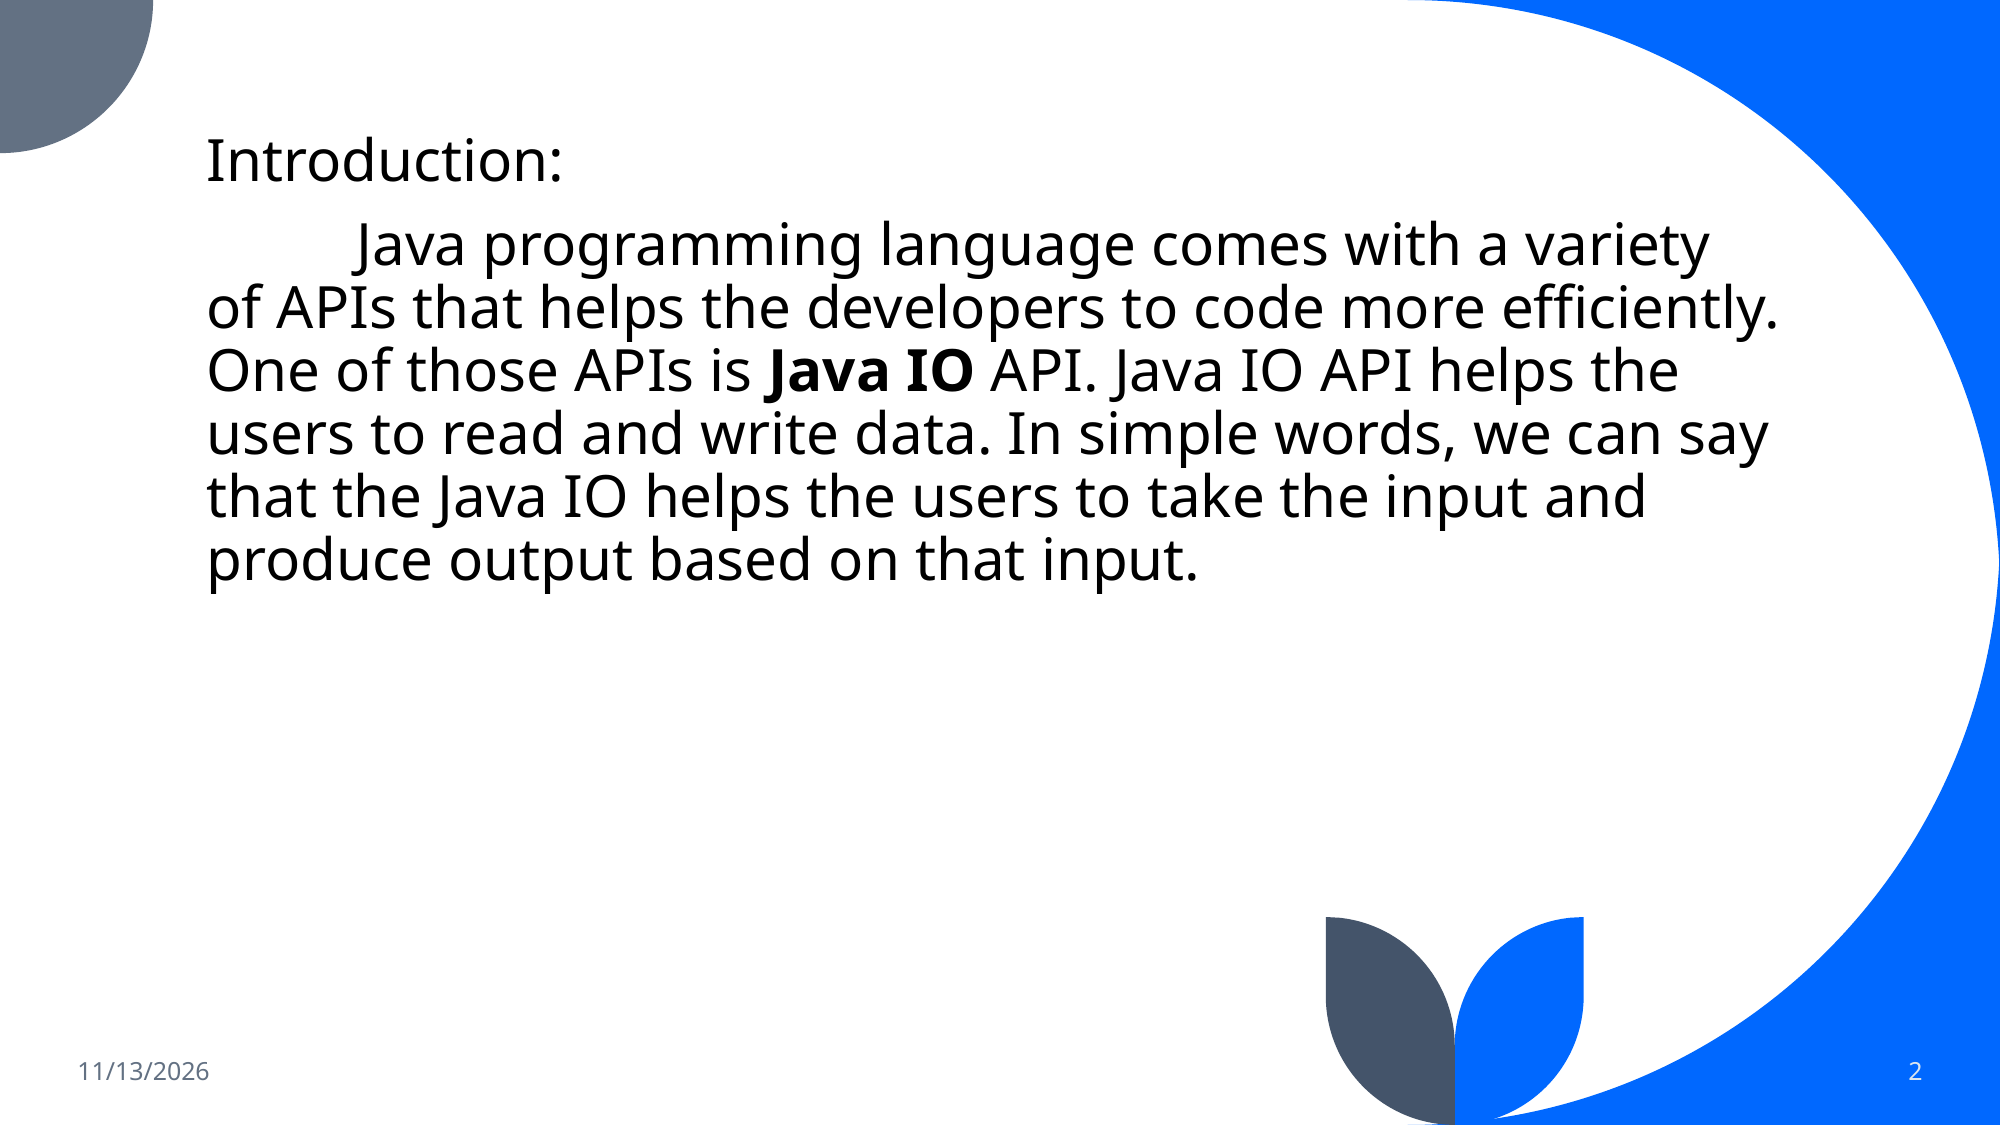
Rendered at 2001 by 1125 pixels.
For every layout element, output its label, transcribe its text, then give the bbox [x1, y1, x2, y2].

list Introduction: Java programming language comes with a variety of APIs that helps the developers to code more efficiently. One of those APIs is Java IO API. Java IO API helps the users to read and write data. In simple words, we can say that the Java IO helps the users to take the input and produce output based on that input. [191, 124, 1796, 884]
slide_number 2 [1665, 1042, 1938, 1103]
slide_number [62, 1042, 513, 1103]
